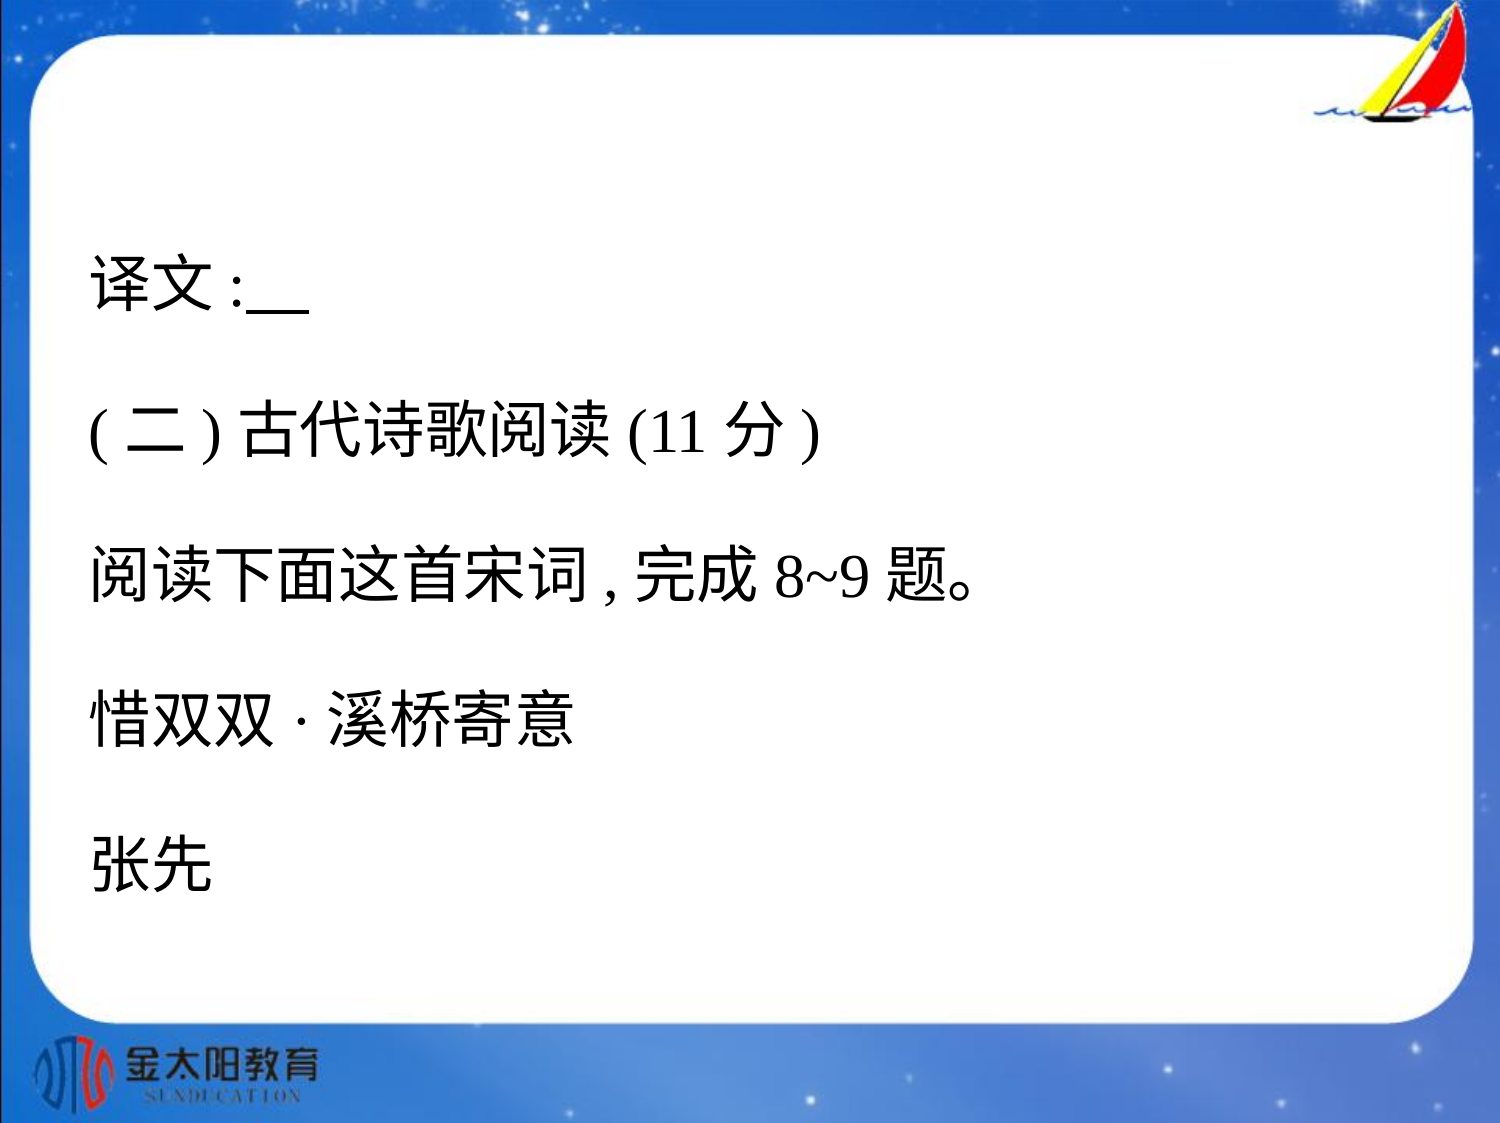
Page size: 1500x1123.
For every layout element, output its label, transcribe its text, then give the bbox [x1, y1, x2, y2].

text_box (二)古代诗歌阅读(11分) [88, 351, 1453, 465]
text_box 译文: [88, 206, 1453, 320]
text_box 惜双双·溪桥寄意 [88, 642, 1453, 756]
text_box 张先 [88, 787, 1453, 901]
picture [0, 0, 1500, 1123]
text_box 阅读下面这首宋词,完成8~9题。 [88, 497, 1453, 610]
